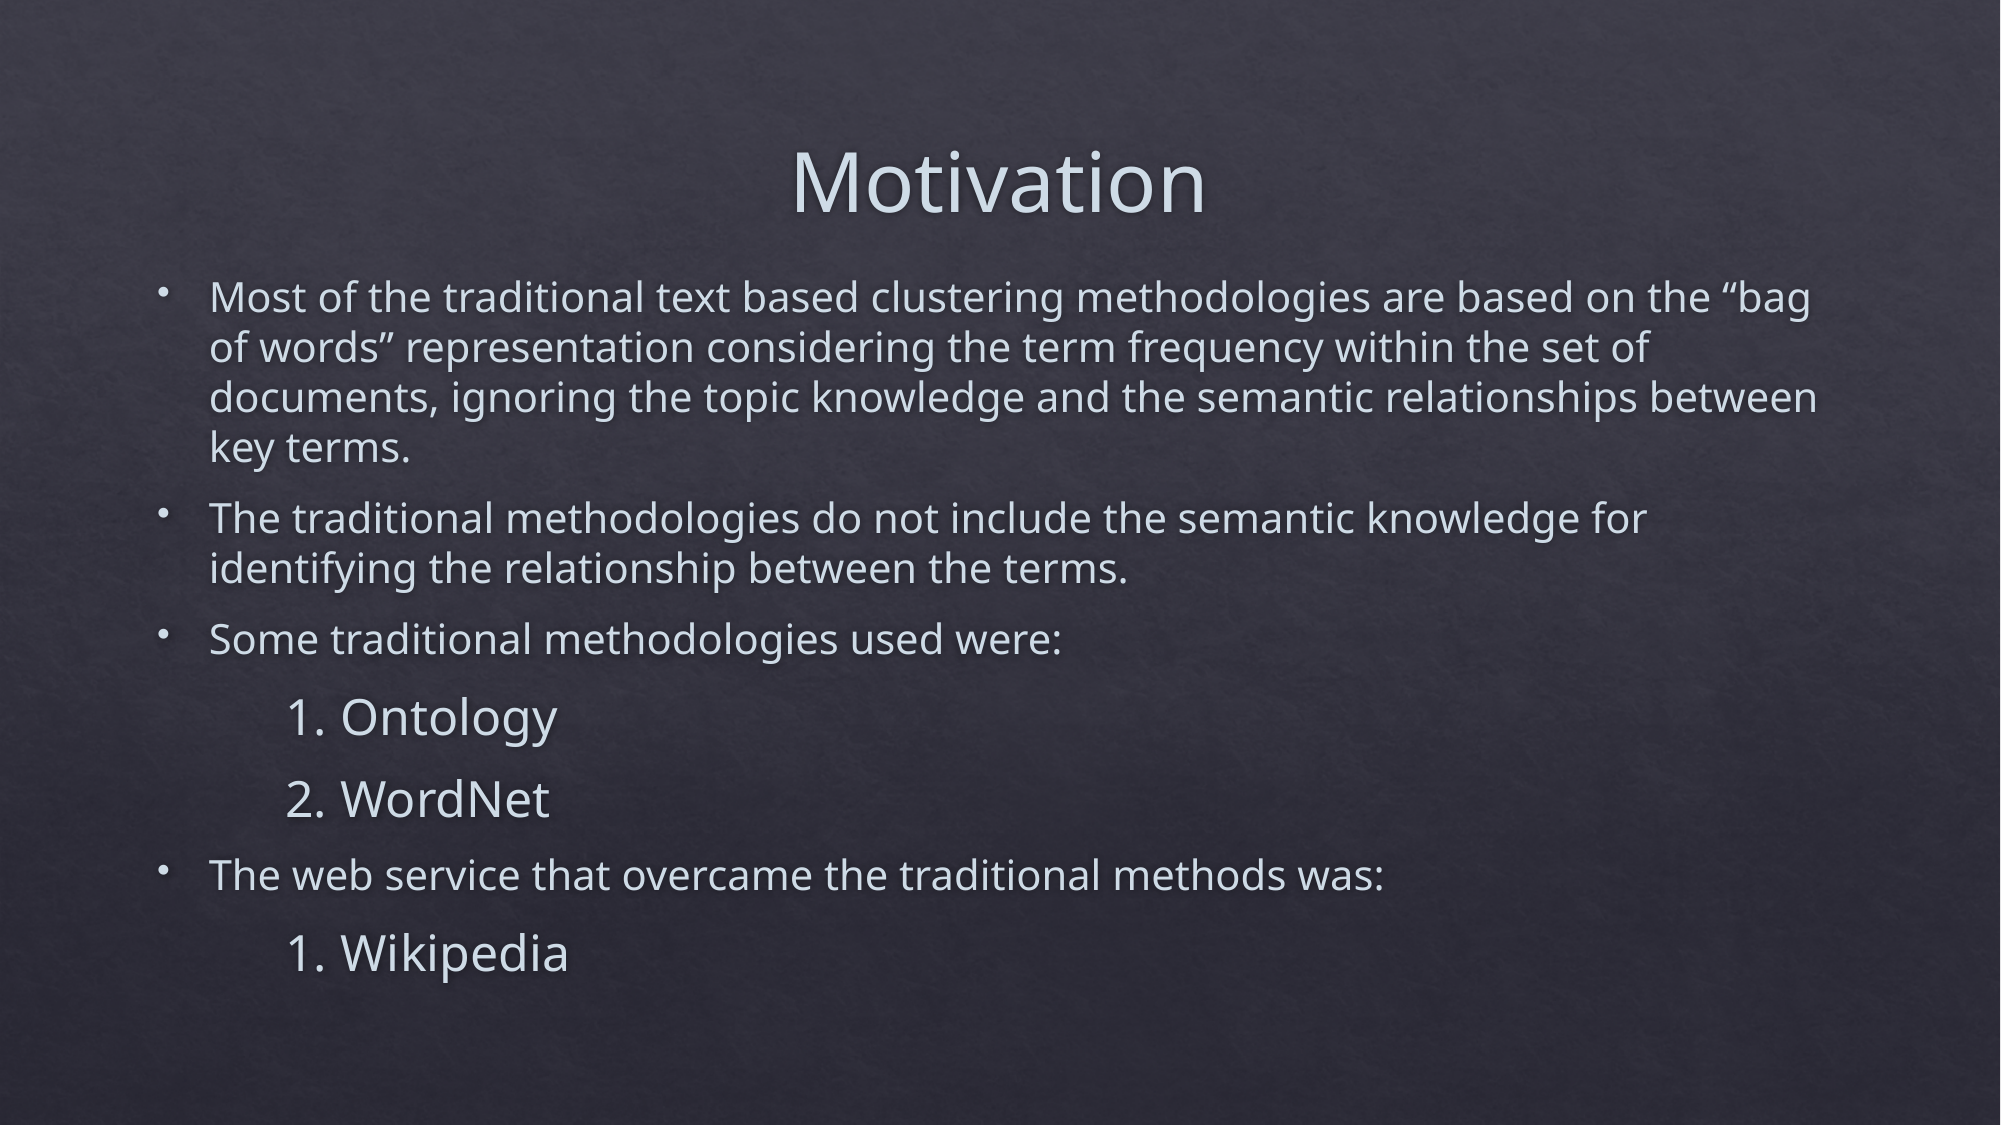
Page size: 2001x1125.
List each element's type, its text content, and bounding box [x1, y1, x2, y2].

list Most of the traditional text based clustering methodologies are based on the “bag of words” representation considering the term frequency within the set of documents, ignoring the topic knowledge and the semantic relationships between key terms. The traditional methodologies do not include the semantic knowledge for identifying the relationship between the terms. Some traditional methodologies used were: 1. Ontology 2. WordNet The web service that overcame the traditional methods was: 1. Wikipedia [137, 262, 1863, 1014]
title Motivation [149, 99, 1849, 258]
